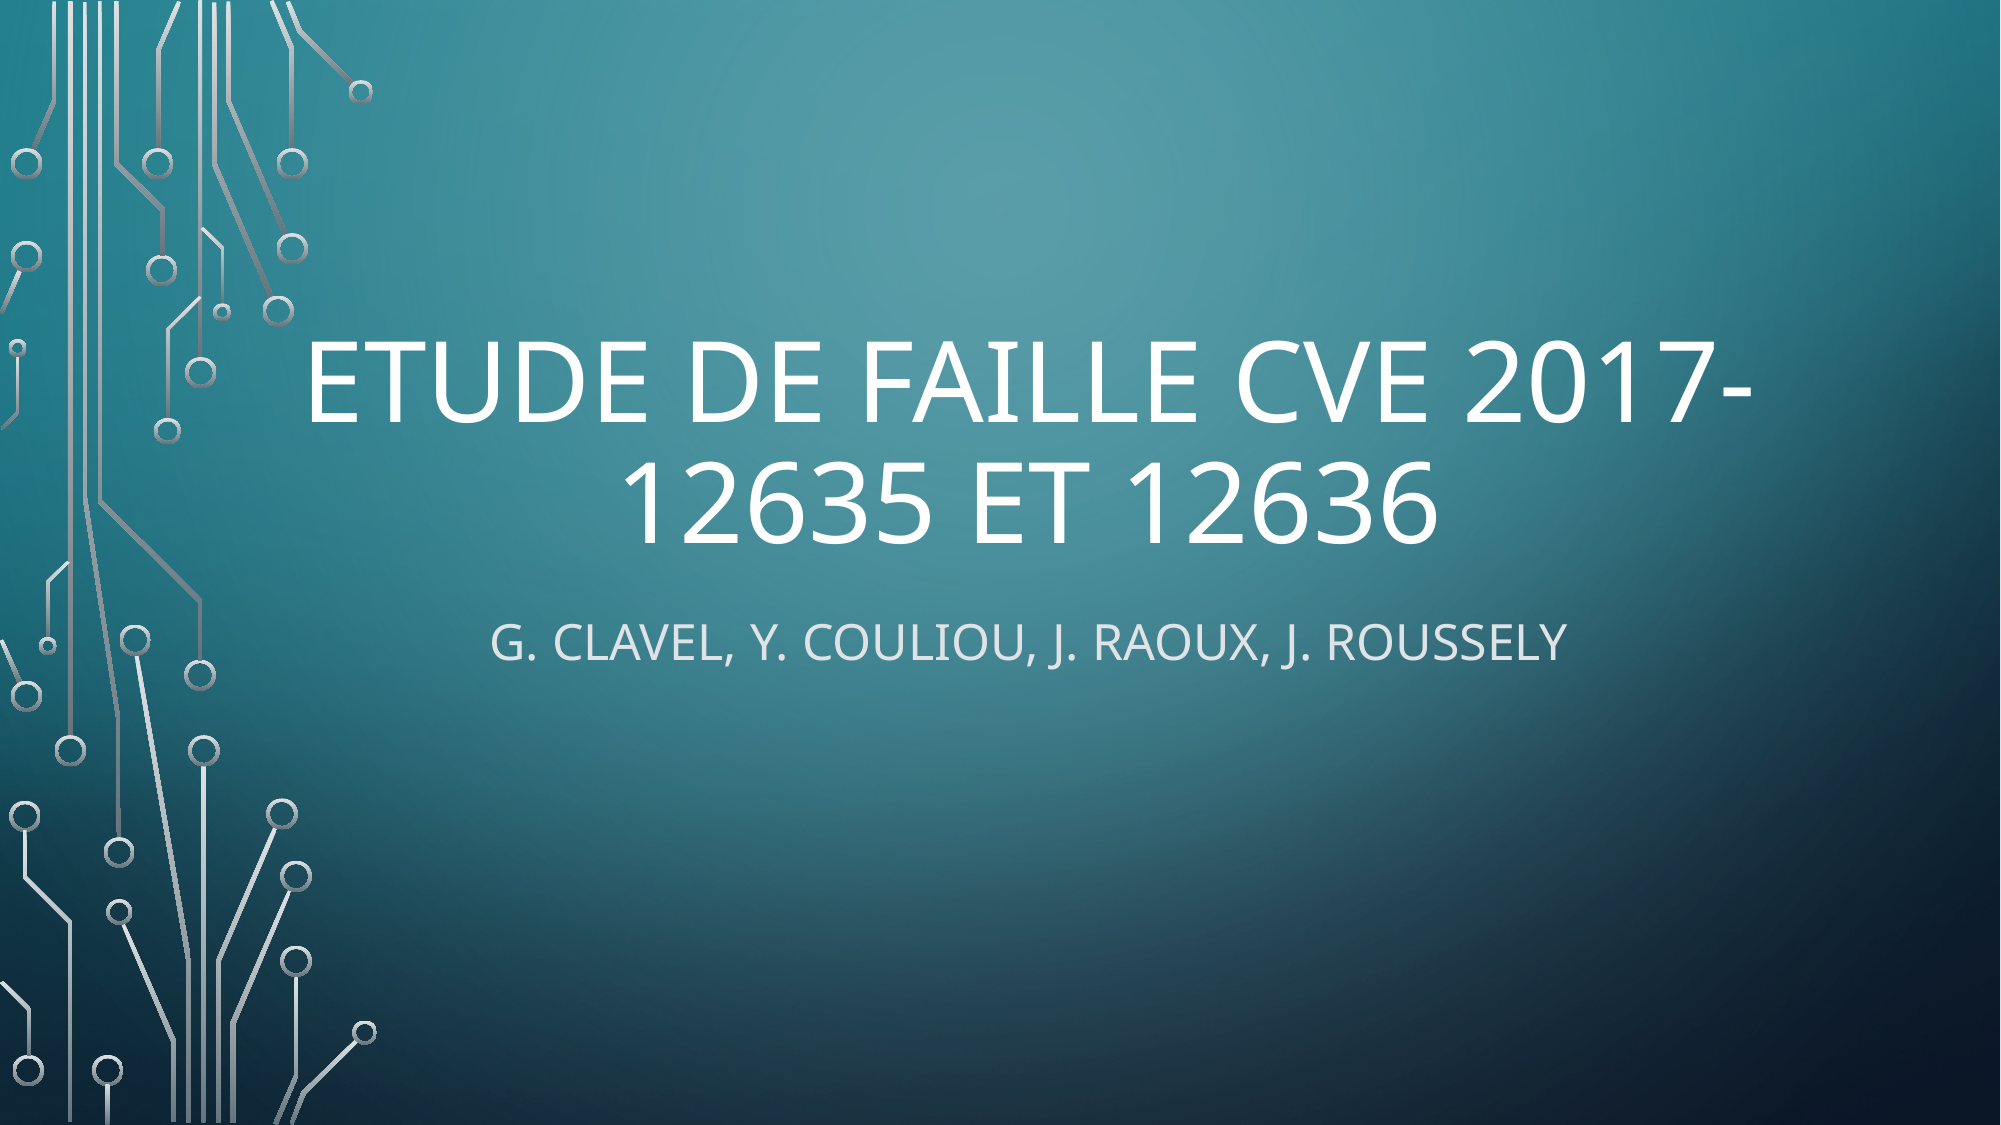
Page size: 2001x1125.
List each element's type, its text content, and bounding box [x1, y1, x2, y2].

title Etude de faille CVE 2017-12635 ET 12636 [156, 184, 1902, 576]
subtitle G. Clavel, Y. COULIOU, J. RAOUX, J. ROUSSELY [307, 590, 1750, 863]
